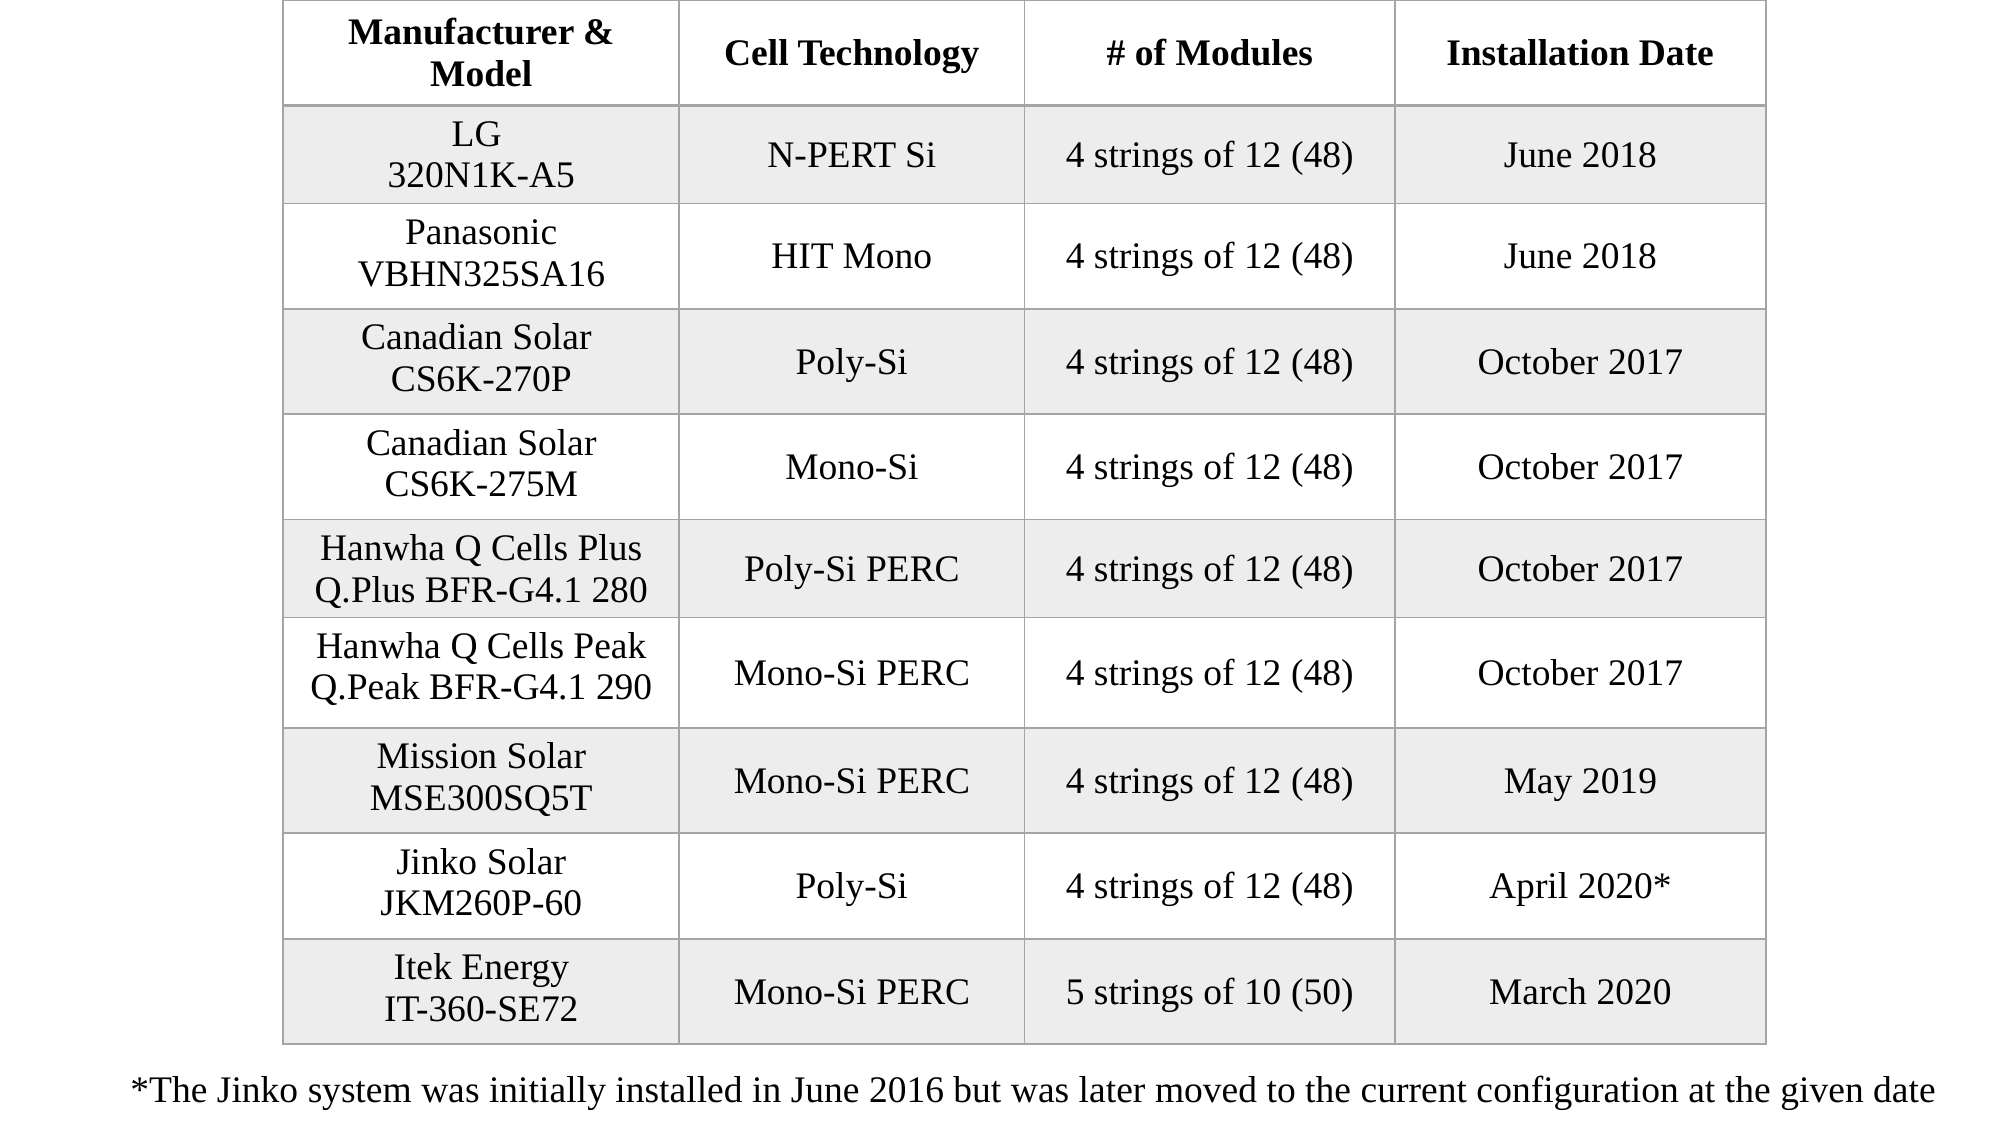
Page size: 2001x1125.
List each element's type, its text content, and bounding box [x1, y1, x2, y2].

table_cell 5 strings of 10 (50) [1025, 940, 1394, 1043]
table_cell 4 strings of 12 (48) [1025, 834, 1394, 938]
table_cell May 2019 [1396, 729, 1765, 832]
table_cell Panasonic VBHN325SA16 [284, 204, 678, 308]
table_cell HIT Mono [680, 204, 1024, 308]
table_cell June 2018 [1396, 107, 1765, 203]
table_header Installation Date [1396, 1, 1765, 104]
table_cell 4 strings of 12 (48) [1025, 618, 1394, 727]
table_cell 4 strings of 12 (48) [1025, 310, 1394, 413]
table_cell Mono-Si PERC [680, 729, 1024, 832]
table_header Cell Technology [680, 1, 1024, 104]
table_header Manufacturer & Model [284, 1, 678, 104]
table_cell October 2017 [1396, 520, 1765, 617]
table_cell N-PERT Si [680, 107, 1024, 203]
table_cell Canadian Solar CS6K-270P [284, 310, 678, 413]
table_cell Poly-Si PERC [680, 520, 1024, 617]
table_cell Mono-Si PERC [680, 940, 1024, 1043]
table_cell 4 strings of 12 (48) [1025, 204, 1394, 308]
table_cell Itek Energy IT-360-SE72 [284, 940, 678, 1043]
table_cell Mission Solar MSE300SQ5T [284, 729, 678, 832]
table_cell Canadian Solar CS6K-275M [284, 415, 678, 519]
table_cell March 2020 [1396, 940, 1765, 1043]
table_cell 4 strings of 12 (48) [1025, 729, 1394, 832]
table_cell October 2017 [1396, 618, 1765, 727]
table_cell Hanwha Q Cells Peak Q.Peak BFR-G4.1 290 [284, 618, 678, 727]
table_cell 4 strings of 12 (48) [1025, 520, 1394, 617]
table_header # of Modules [1025, 1, 1394, 104]
table_cell Mono-Si PERC [680, 618, 1024, 727]
table_cell October 2017 [1396, 310, 1765, 413]
table_cell 4 strings of 12 (48) [1025, 415, 1394, 519]
table_cell LG 320N1K-A5 [284, 107, 678, 203]
table_cell October 2017 [1396, 415, 1765, 519]
text_box *The Jinko system was initially installed in June 2016 but was later moved to the current configuration at the given date [115, 1058, 1954, 1118]
table_cell April 2020* [1396, 834, 1765, 938]
table_cell Hanwha Q Cells Plus Q.Plus BFR-G4.1 280 [284, 520, 678, 617]
table_cell Poly-Si [680, 310, 1024, 413]
table_cell Poly-Si [680, 834, 1024, 938]
table_cell 4 strings of 12 (48) [1025, 107, 1394, 203]
table_cell Mono-Si [680, 415, 1024, 519]
table_cell June 2018 [1396, 204, 1765, 308]
table_cell Jinko Solar JKM260P-60 [284, 834, 678, 938]
